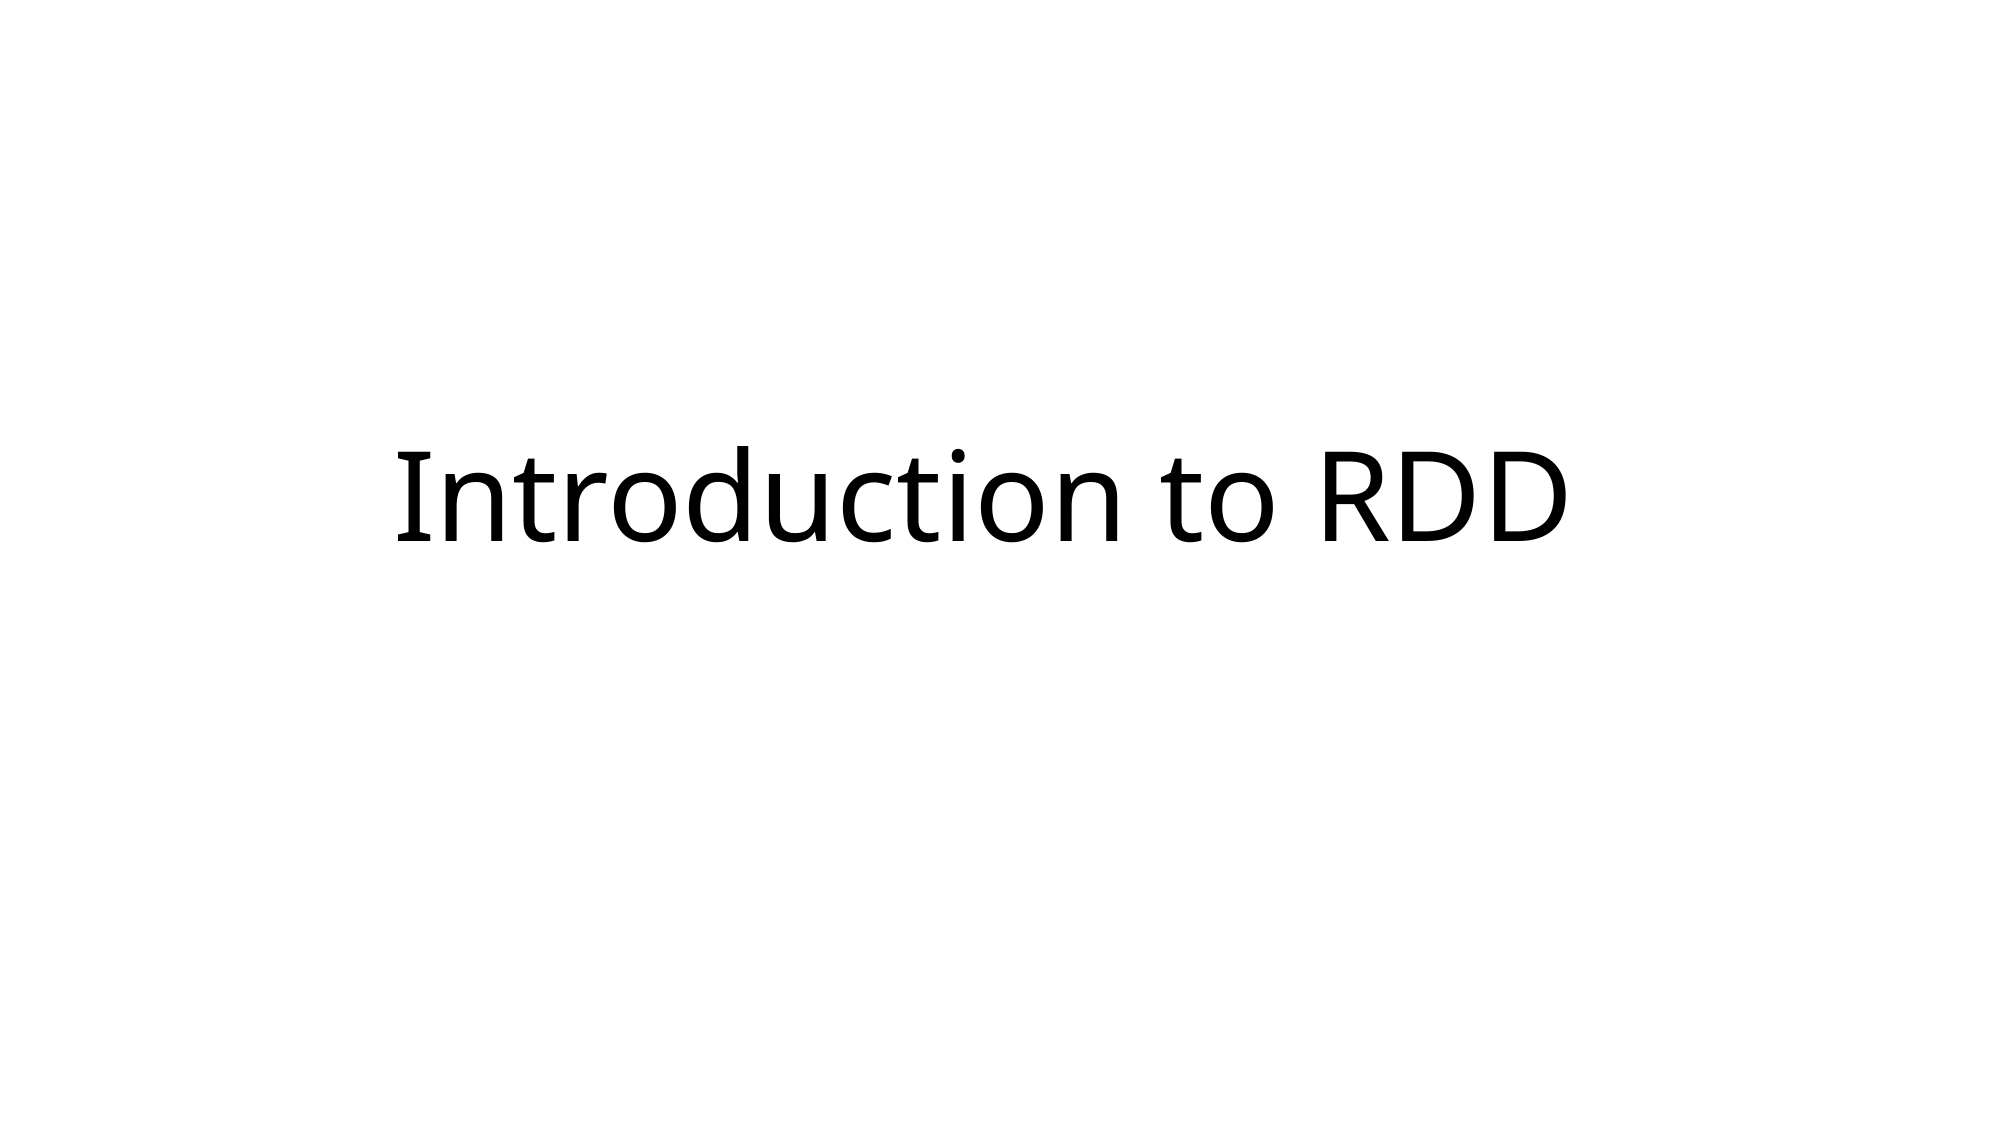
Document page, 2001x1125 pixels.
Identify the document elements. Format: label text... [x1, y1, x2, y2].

title Introduction to RDD [249, 184, 1750, 576]
